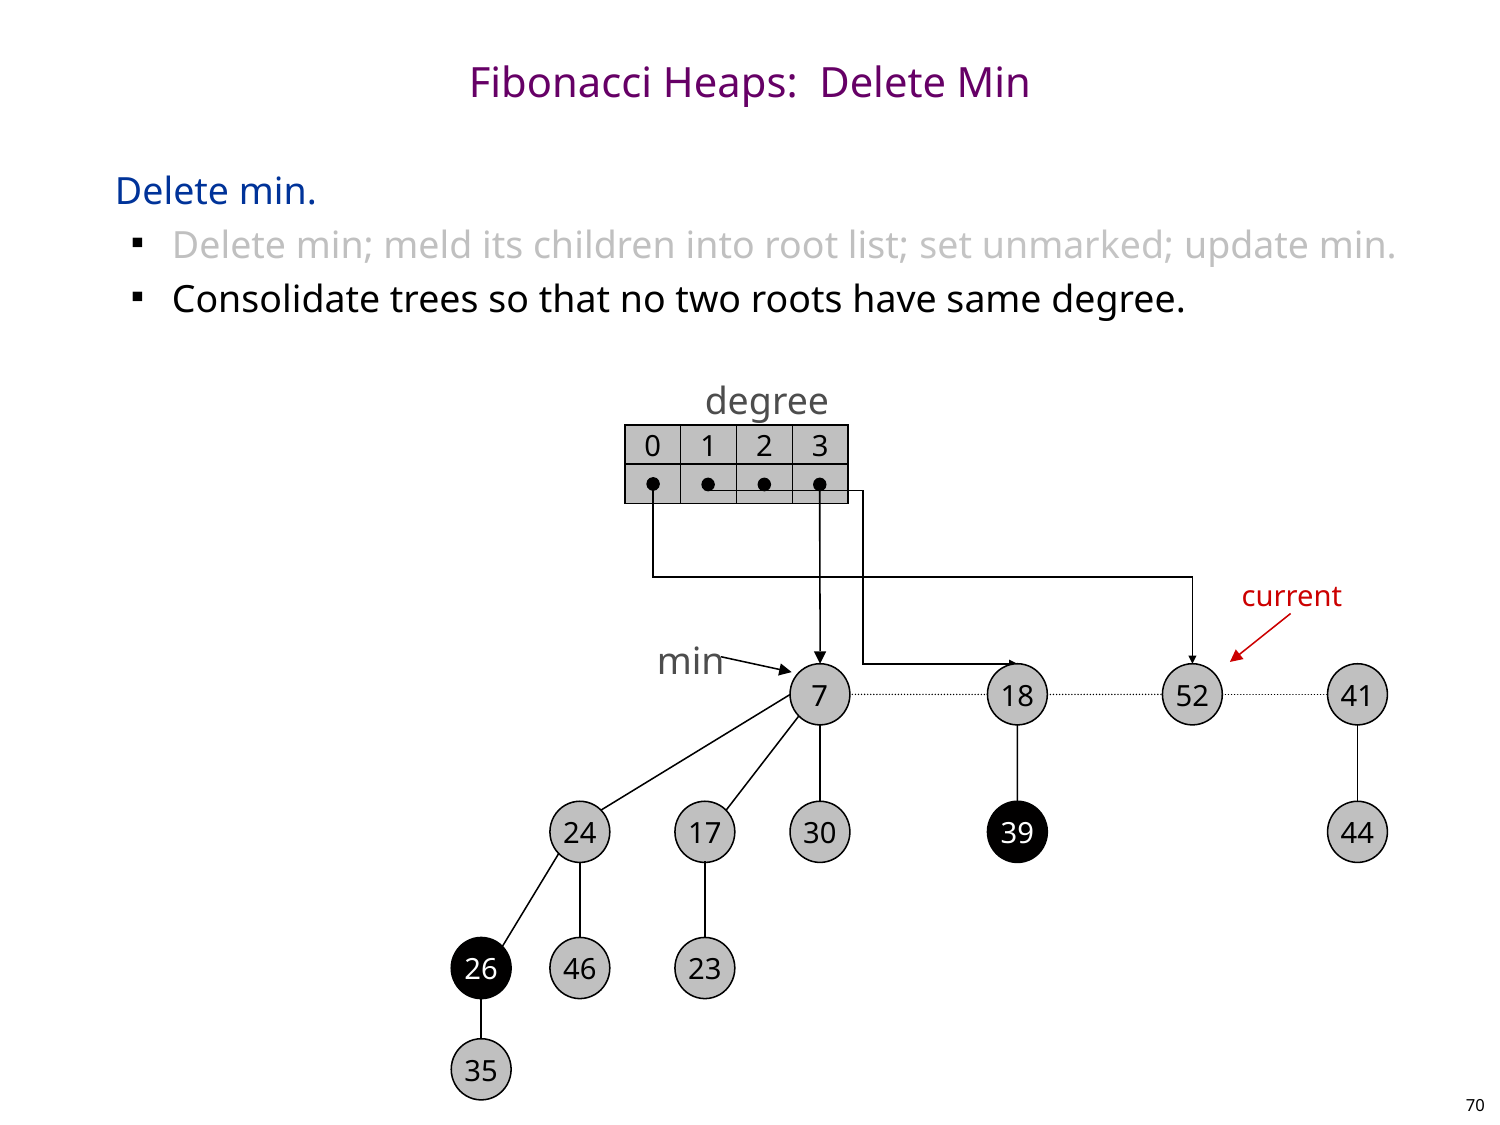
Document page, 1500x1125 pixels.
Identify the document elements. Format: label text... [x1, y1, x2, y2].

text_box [624, 463, 770, 504]
text_box degree [689, 369, 830, 423]
text_box 41 [1327, 663, 1388, 725]
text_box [600, 694, 791, 811]
text_box 26 [451, 937, 512, 999]
text_box 23 [674, 937, 735, 999]
list Delete min. Delete min; meld its children into root list; set unmarked; update min. Consolidate trees so that no two roots have same degree. [99, 149, 1413, 1038]
text_box 35 [451, 1038, 512, 1100]
text_box 17 [674, 818, 735, 863]
text_box 46 [549, 937, 610, 999]
text_box 39 [996, 801, 1048, 863]
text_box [835, 306, 1010, 847]
text_box 44 [1327, 801, 1388, 863]
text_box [795, 739, 800, 811]
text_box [502, 853, 560, 947]
text_box 18 [1013, 663, 1048, 725]
text_box 24 [549, 801, 610, 863]
text_box [1229, 613, 1291, 662]
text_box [775, 422, 830, 733]
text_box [624, 424, 772, 463]
text_box 52 [1162, 663, 1223, 725]
text_box current [1261, 563, 1322, 626]
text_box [739, 578, 774, 667]
slide_number 70 [1187, 1087, 1500, 1125]
title Fibonacci Heaps: Delete Min [0, 50, 1500, 125]
text_box 30 [790, 801, 841, 863]
text_box min [641, 629, 740, 690]
